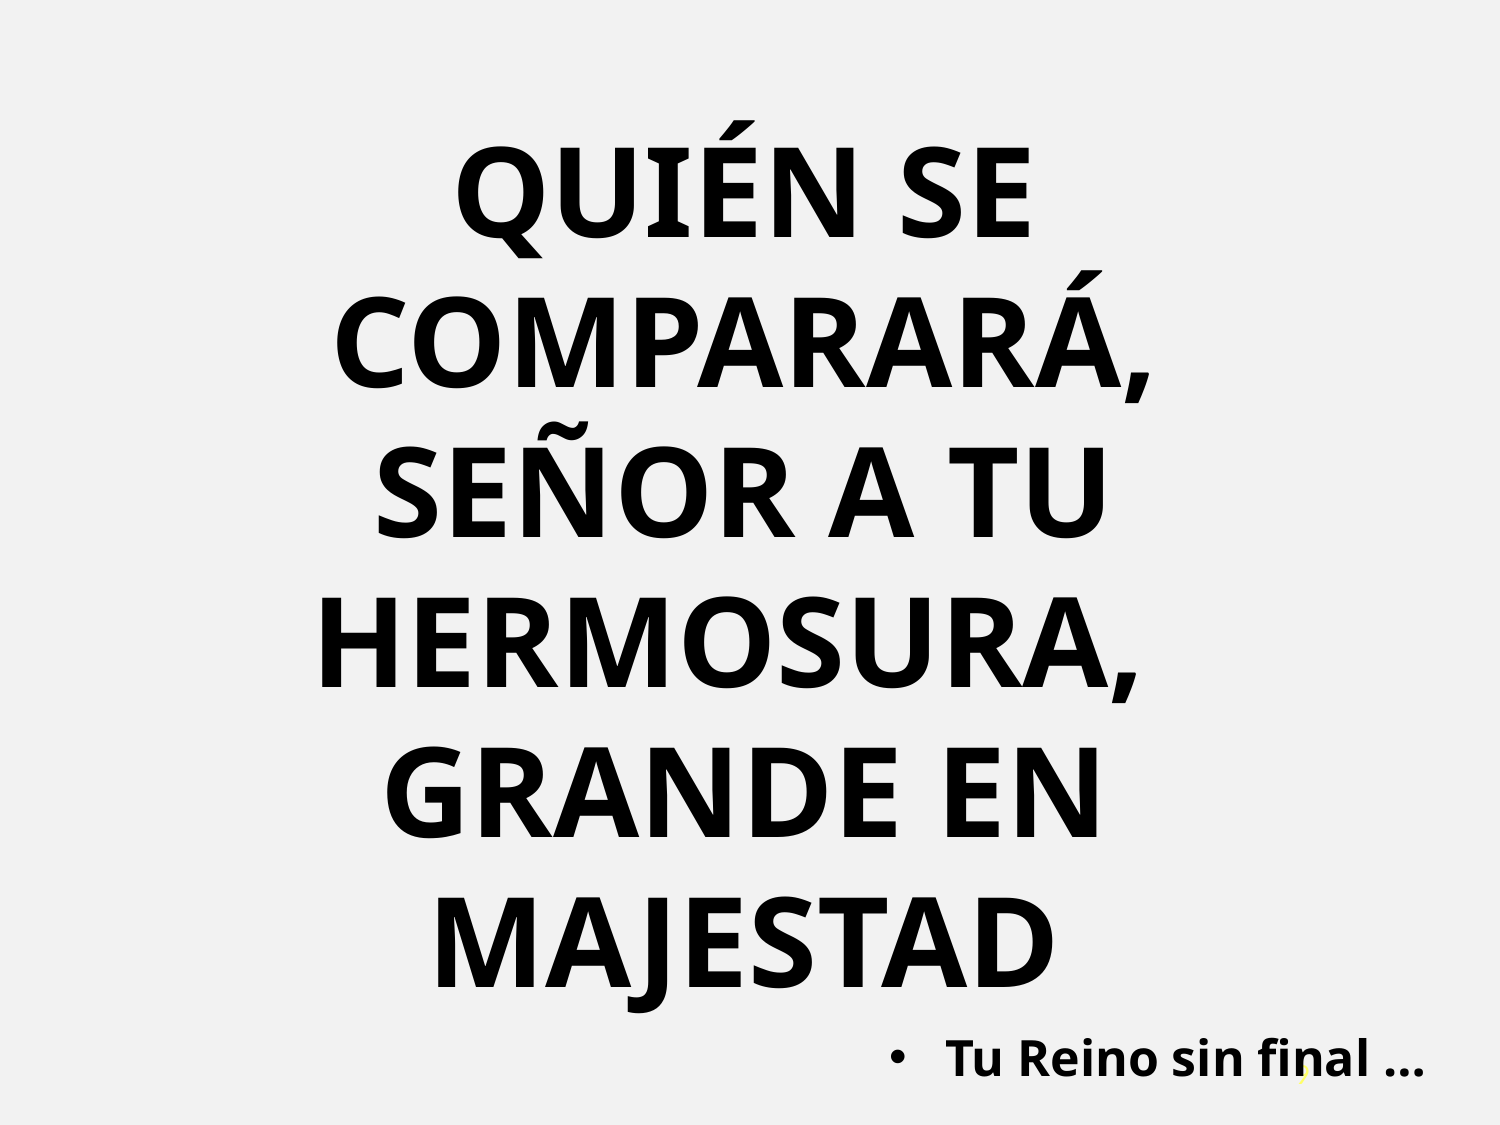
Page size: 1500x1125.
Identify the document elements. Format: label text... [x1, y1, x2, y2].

title QUIÉN SE COMPARARÁ, SEÑOR A TU HERMOSURA, GRANDE EN MAJESTAD [34, 468, 1454, 657]
list Tu Reino sin final … [728, 1018, 1442, 1102]
